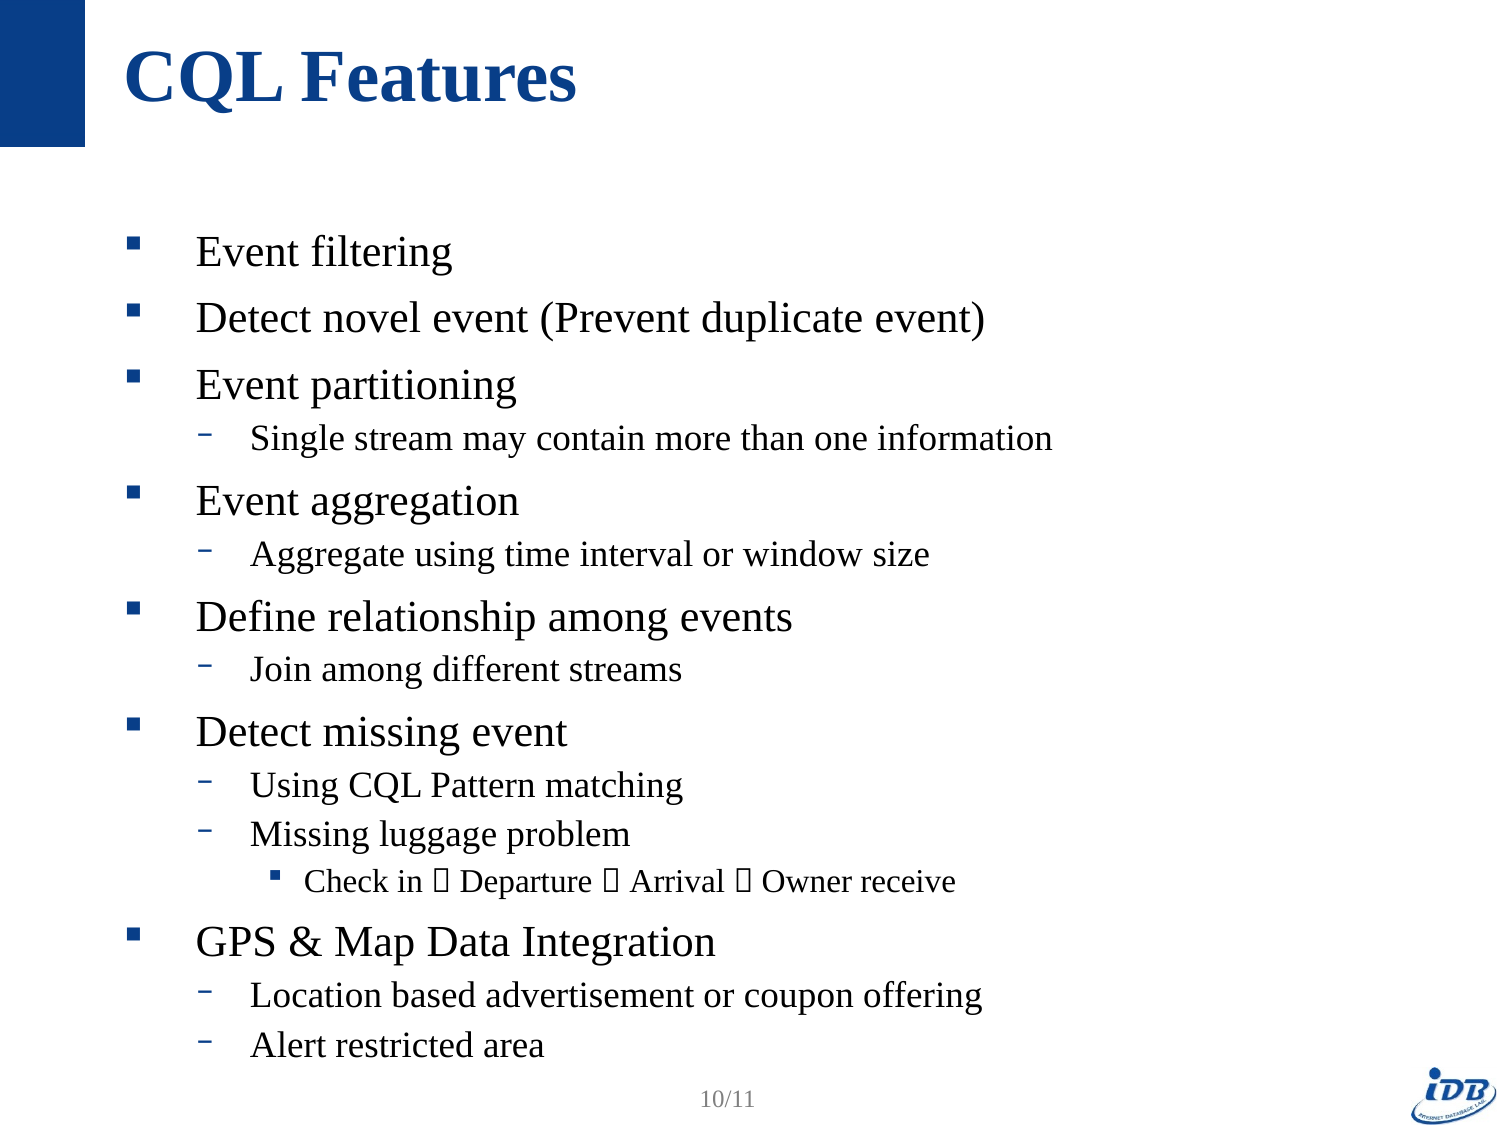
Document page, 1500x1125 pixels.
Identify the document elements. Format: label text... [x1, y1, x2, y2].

picture [0, 0, 85, 147]
title CQL Features [108, 15, 1379, 140]
list Event filtering Detect novel event (Prevent duplicate event) Event partitioning Single stream may contain more than one information Event aggregation Aggregate using time interval or window size Define relationship among events Join among different streams Detect missing event Using CQL Pattern matching Missing luggage problem Check in  Departure  Arrival  Owner receive GPS & Map Data Integration Location based advertisement or coupon offering Alert restricted area [108, 220, 1471, 1079]
picture [1411, 1067, 1497, 1125]
